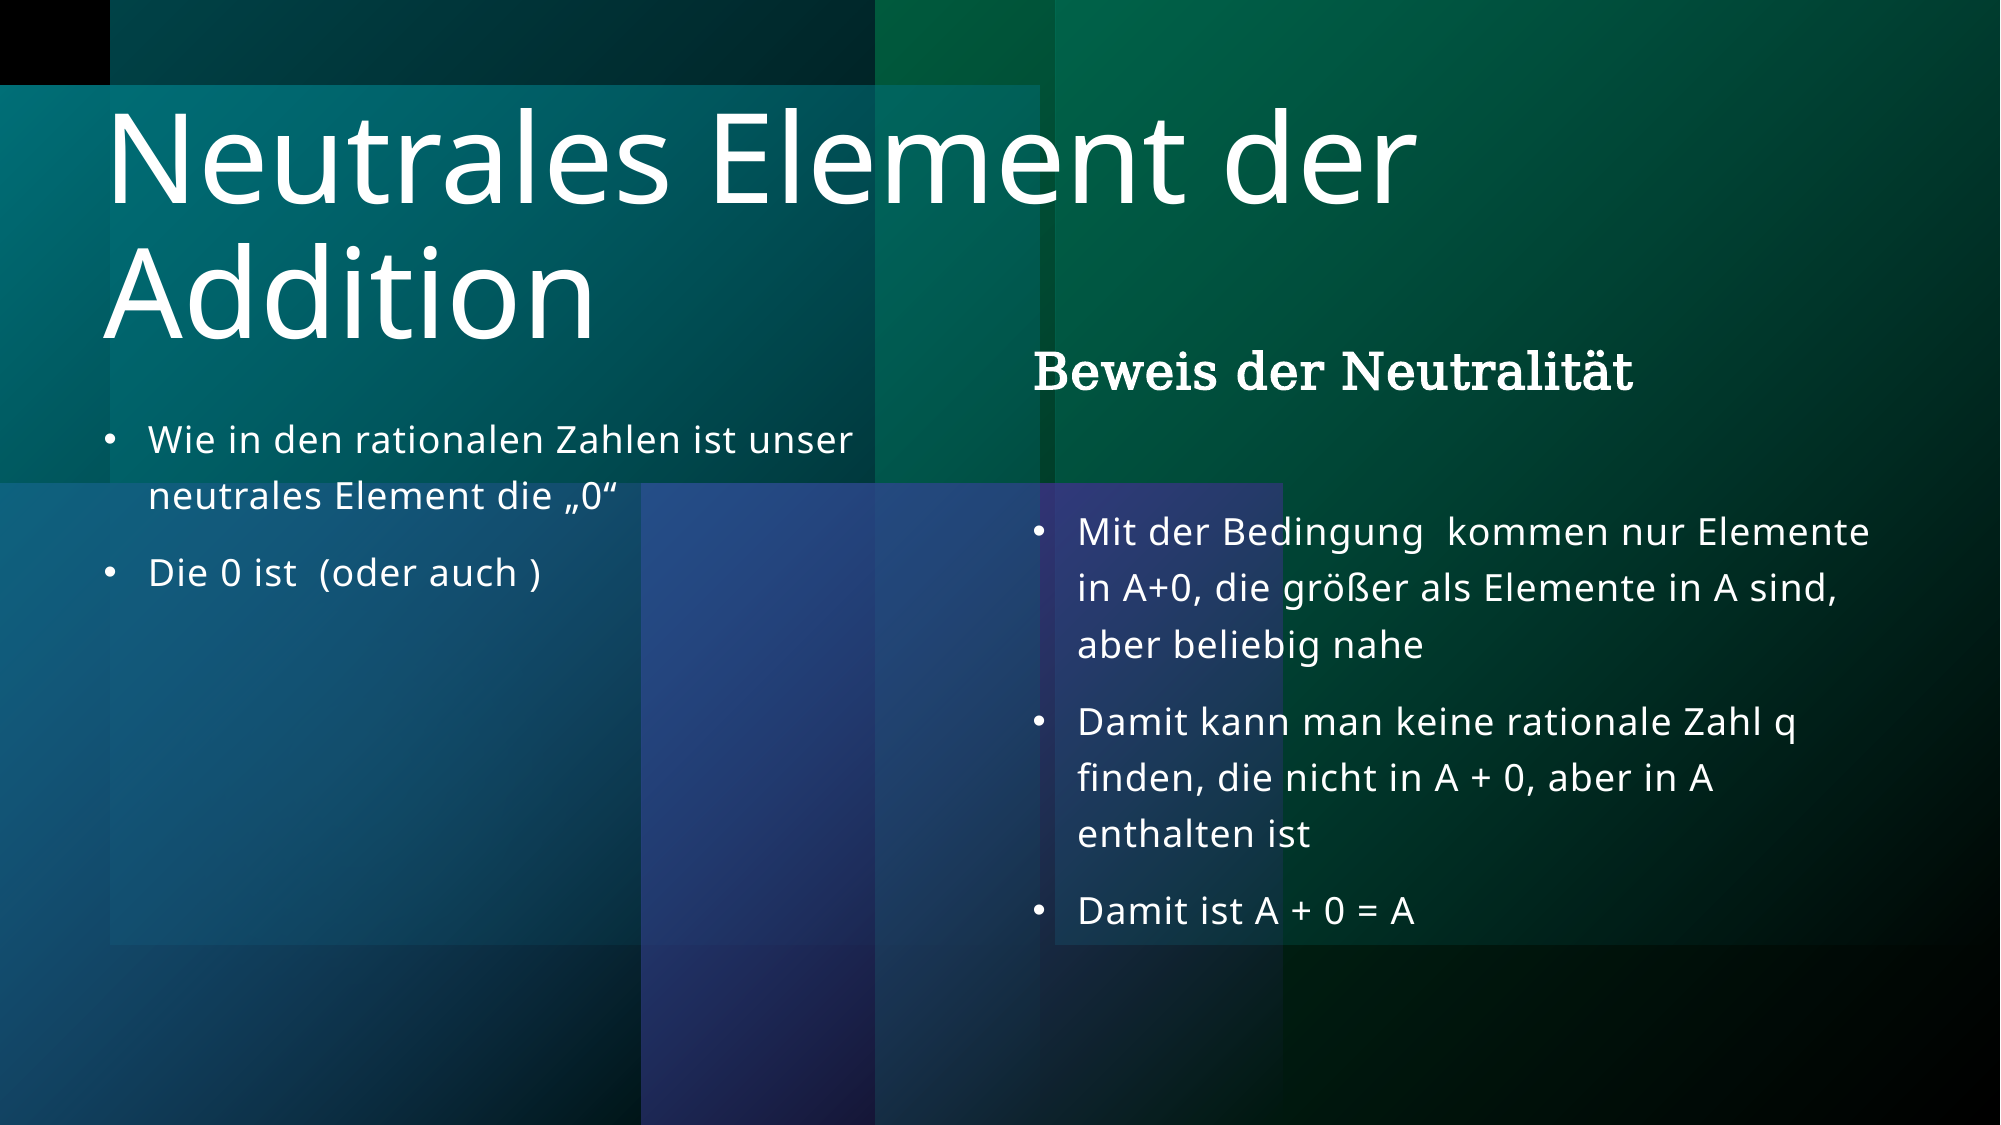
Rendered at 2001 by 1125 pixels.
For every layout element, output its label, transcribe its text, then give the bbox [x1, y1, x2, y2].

title Neutrales Element der Addition [88, 88, 1908, 287]
